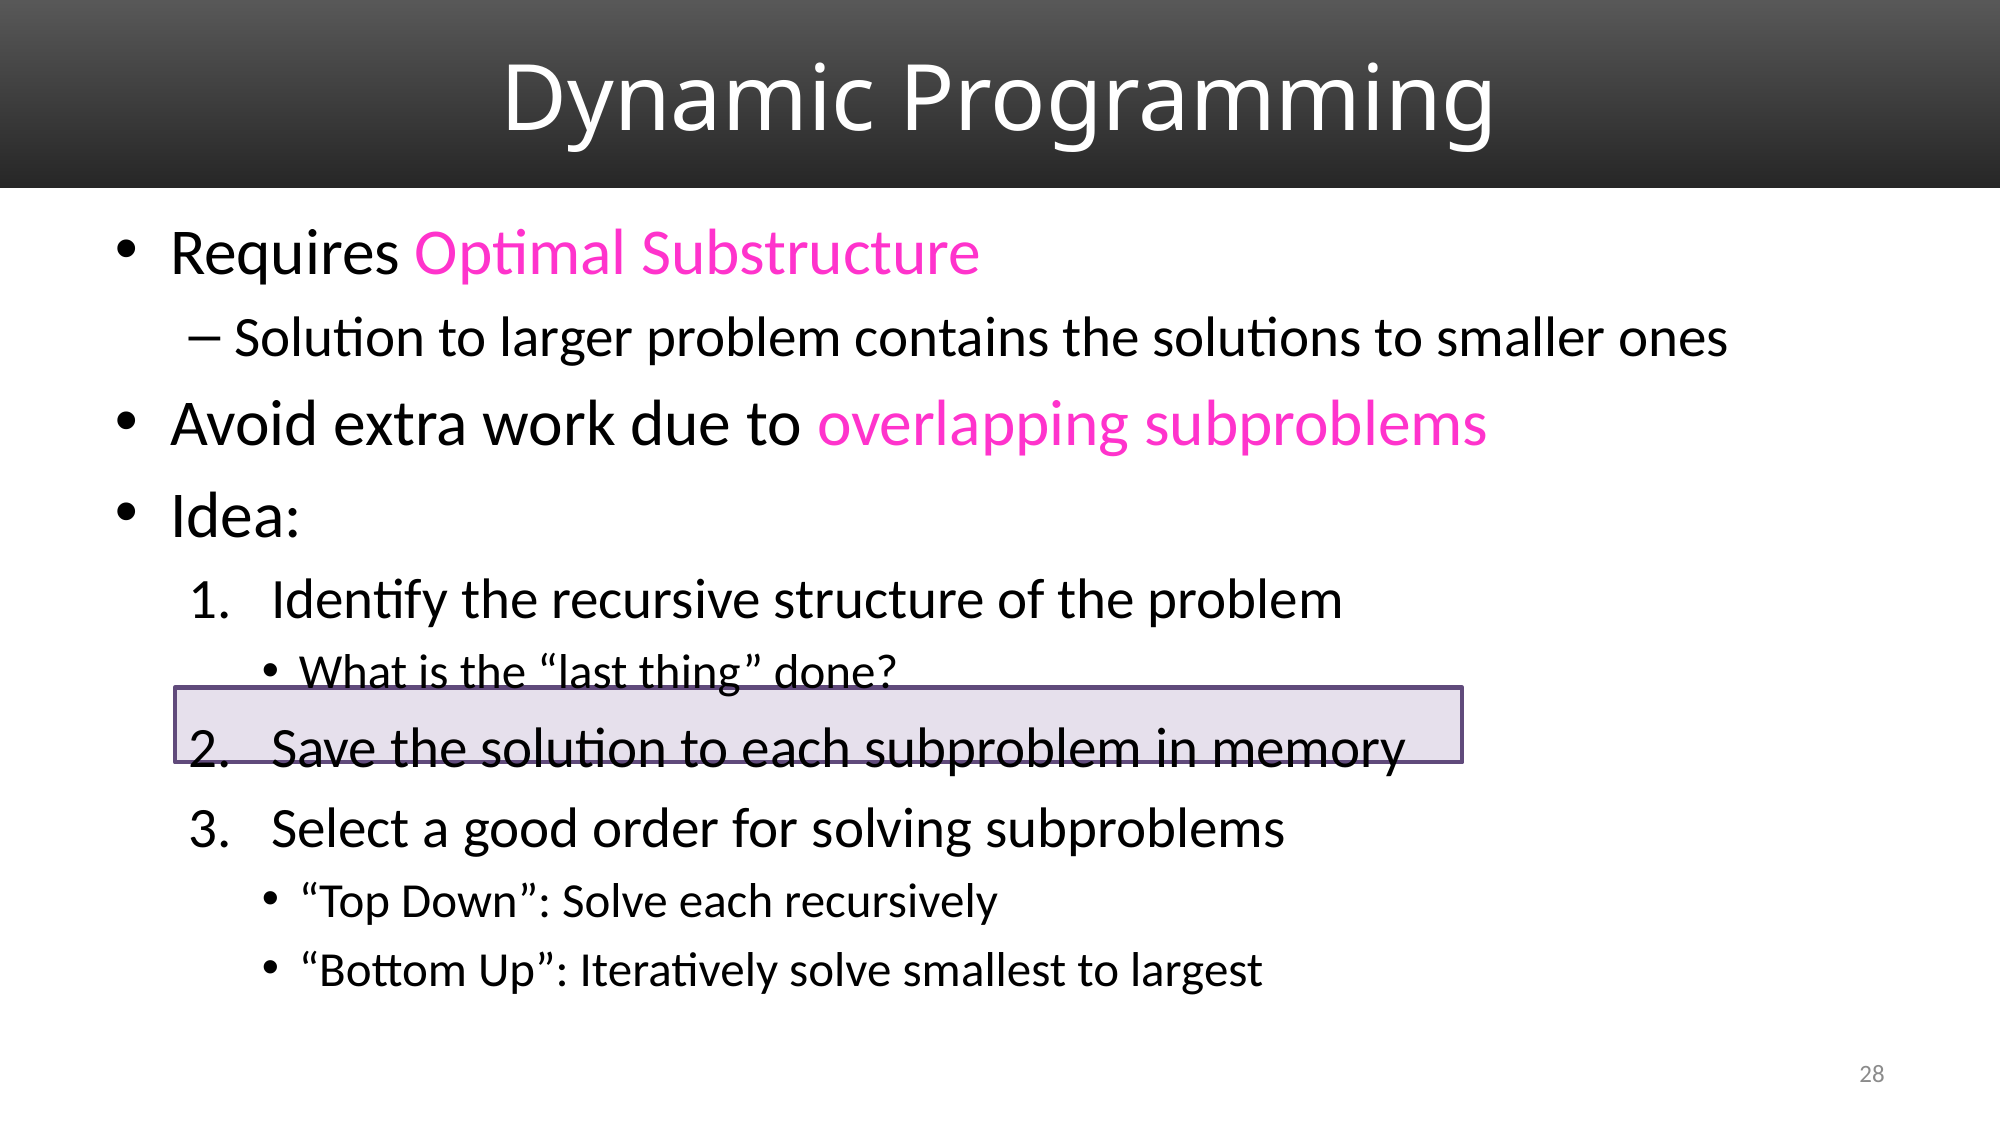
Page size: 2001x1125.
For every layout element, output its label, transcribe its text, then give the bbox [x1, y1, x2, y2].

list Requires Optimal Substructure Solution to larger problem contains the solutions to smaller ones Avoid extra work due to overlapping subproblems Idea: Identify the recursive structure of the problem What is the “last thing” done? Save the solution to each subproblem in memory Select a good order for solving subproblems “Top Down”: Solve each recursively “Bottom Up”: Iteratively solve smallest to largest [99, 200, 1900, 1005]
slide_number 28 [1433, 1042, 1900, 1103]
title Dynamic Programming [99, 24, 1900, 163]
